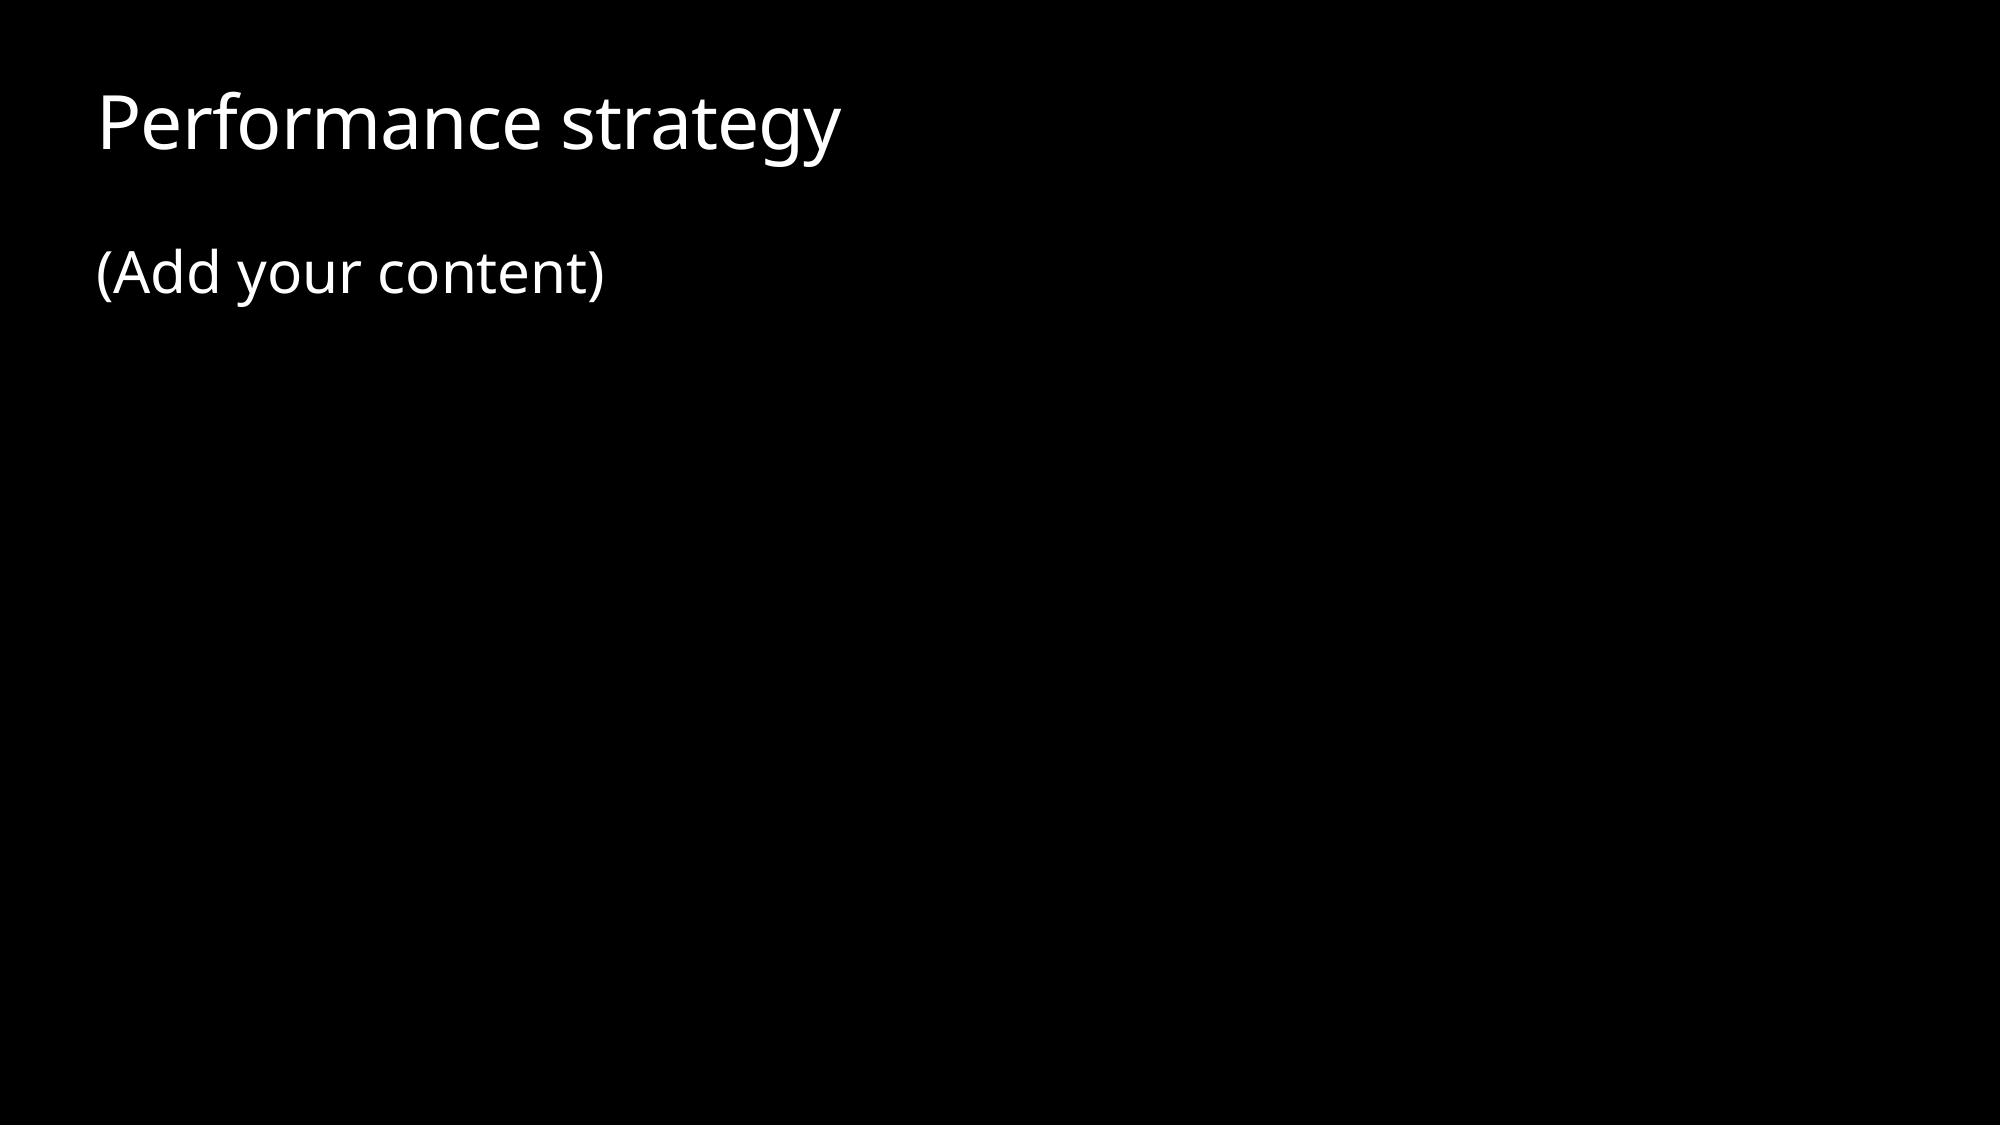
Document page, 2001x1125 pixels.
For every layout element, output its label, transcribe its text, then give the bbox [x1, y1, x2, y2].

list (Add your content) [96, 235, 1904, 306]
title Performance strategy [96, 75, 1904, 166]
